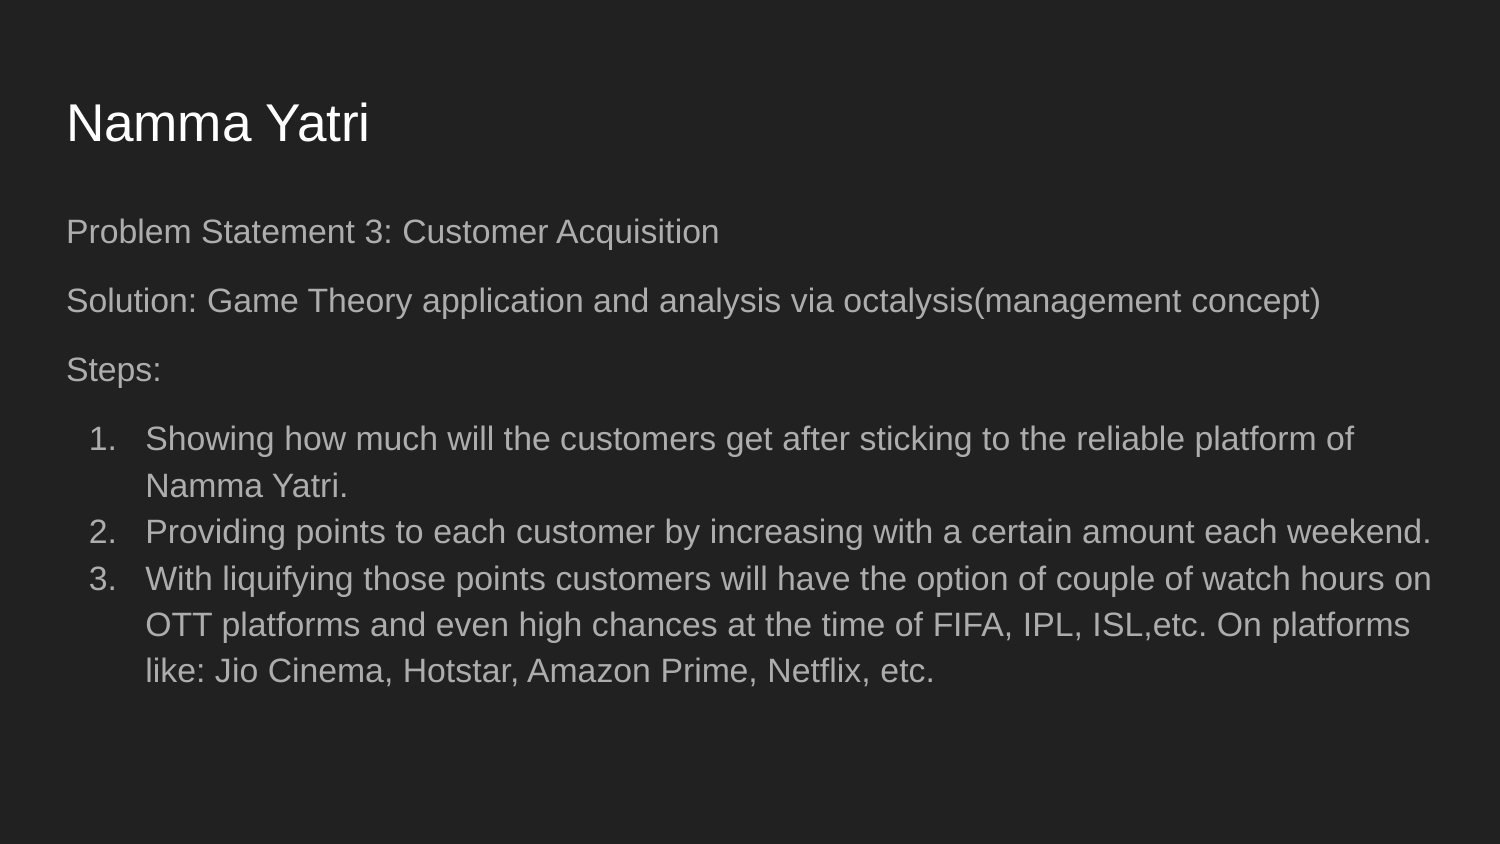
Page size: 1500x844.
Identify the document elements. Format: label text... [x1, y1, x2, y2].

title Namma Yatri [51, 72, 1449, 167]
list Problem Statement 3: Customer Acquisition Solution: Game Theory application and analysis via octalysis(management concept) Steps: Showing how much will the customers get after sticking to the reliable platform of Namma Yatri. Providing points to each customer by increasing with a certain amount each weekend. With liquifying those points customers will have the option of couple of watch hours on OTT platforms and even high chances at the time of FIFA, IPL, ISL,etc. On platforms like: Jio Cinema, Hotstar, Amazon Prime, Netflix, etc. [51, 189, 1449, 750]
